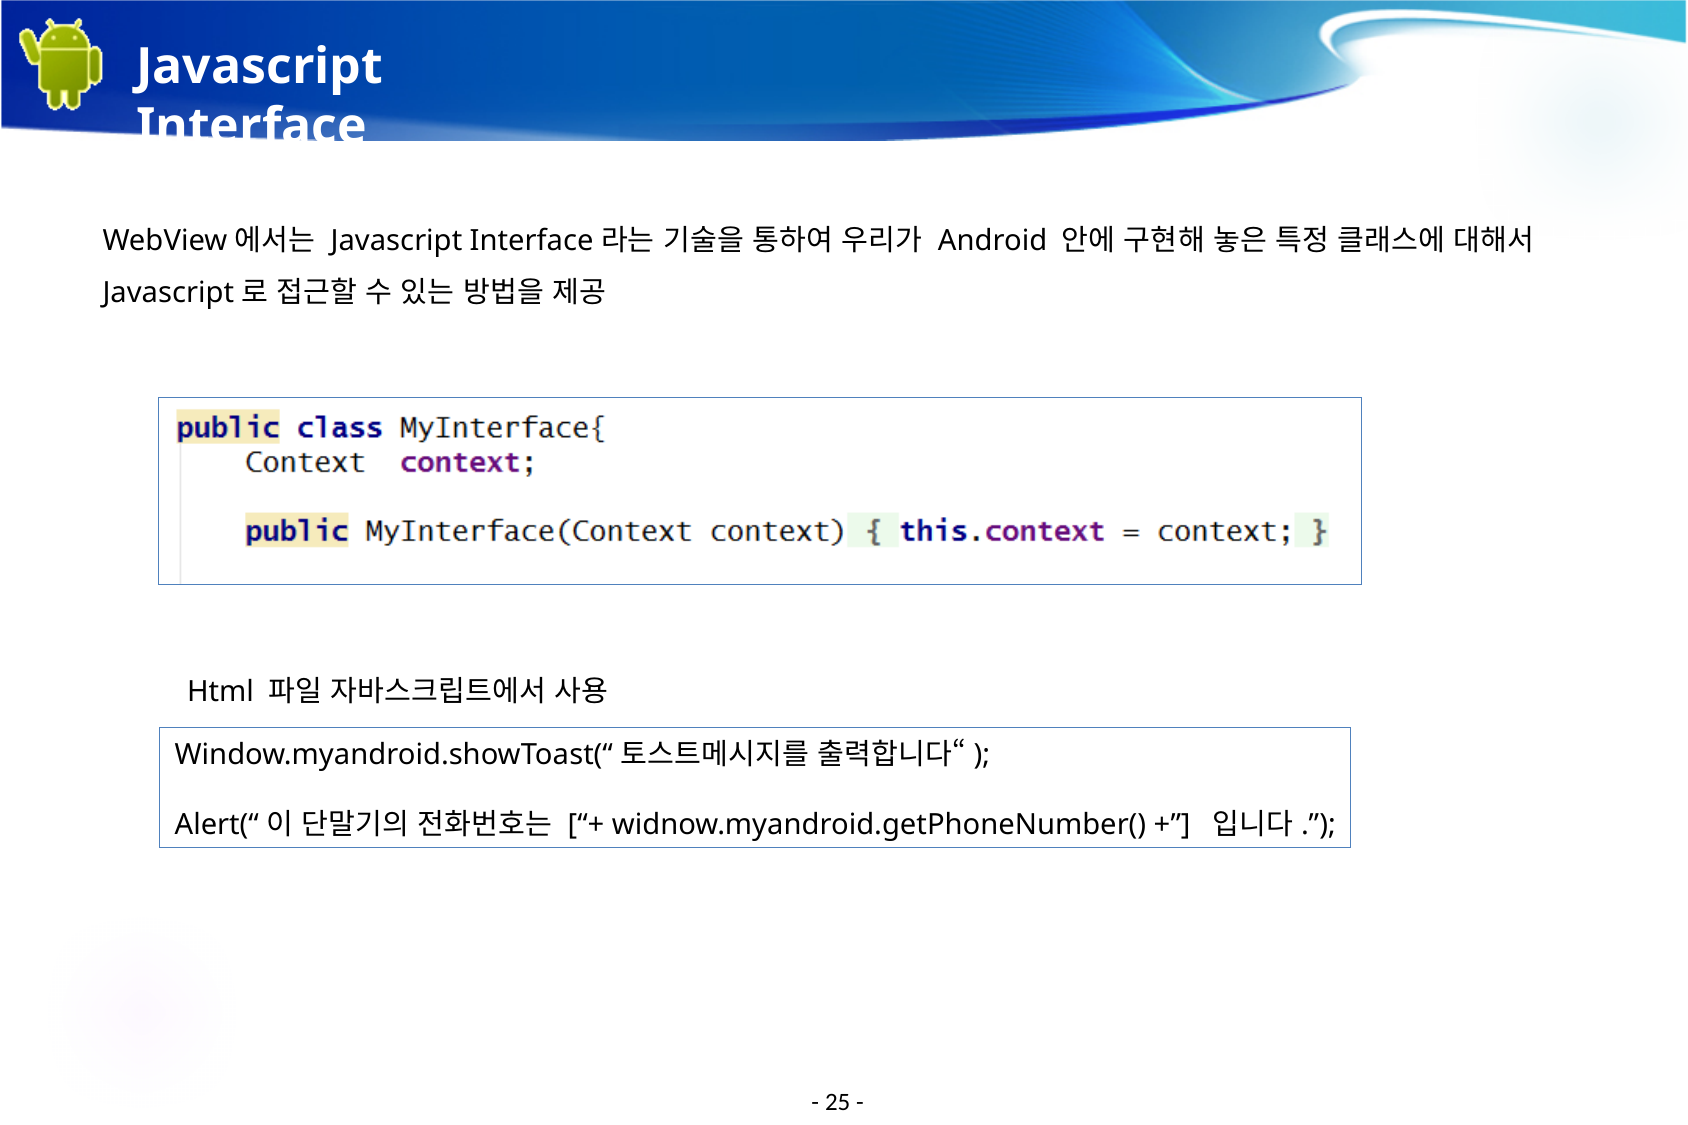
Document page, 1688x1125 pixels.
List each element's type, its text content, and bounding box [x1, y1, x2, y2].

picture [0, 0, 1688, 141]
text_box Html 파일 자바스크립트에서 사용 [172, 665, 625, 715]
text_box WebView에서는 Javascript Interface라는 기술을 통하여 우리가 Android 안에 구현해 놓은 특정 클래스에 대해서 Javascript로 접근할 수 있는 방법을 제공 [87, 196, 1647, 316]
picture [158, 396, 1362, 585]
title Javascript Interface [134, 31, 605, 96]
text_box Window.myandroid.showToast(“토스트메시지를 출력합니다“); Alert(“이 단말기의 전화번호는 [“+ widnow.myandroid.getPhoneNumber() +”] 입니다.”); [159, 727, 1351, 848]
